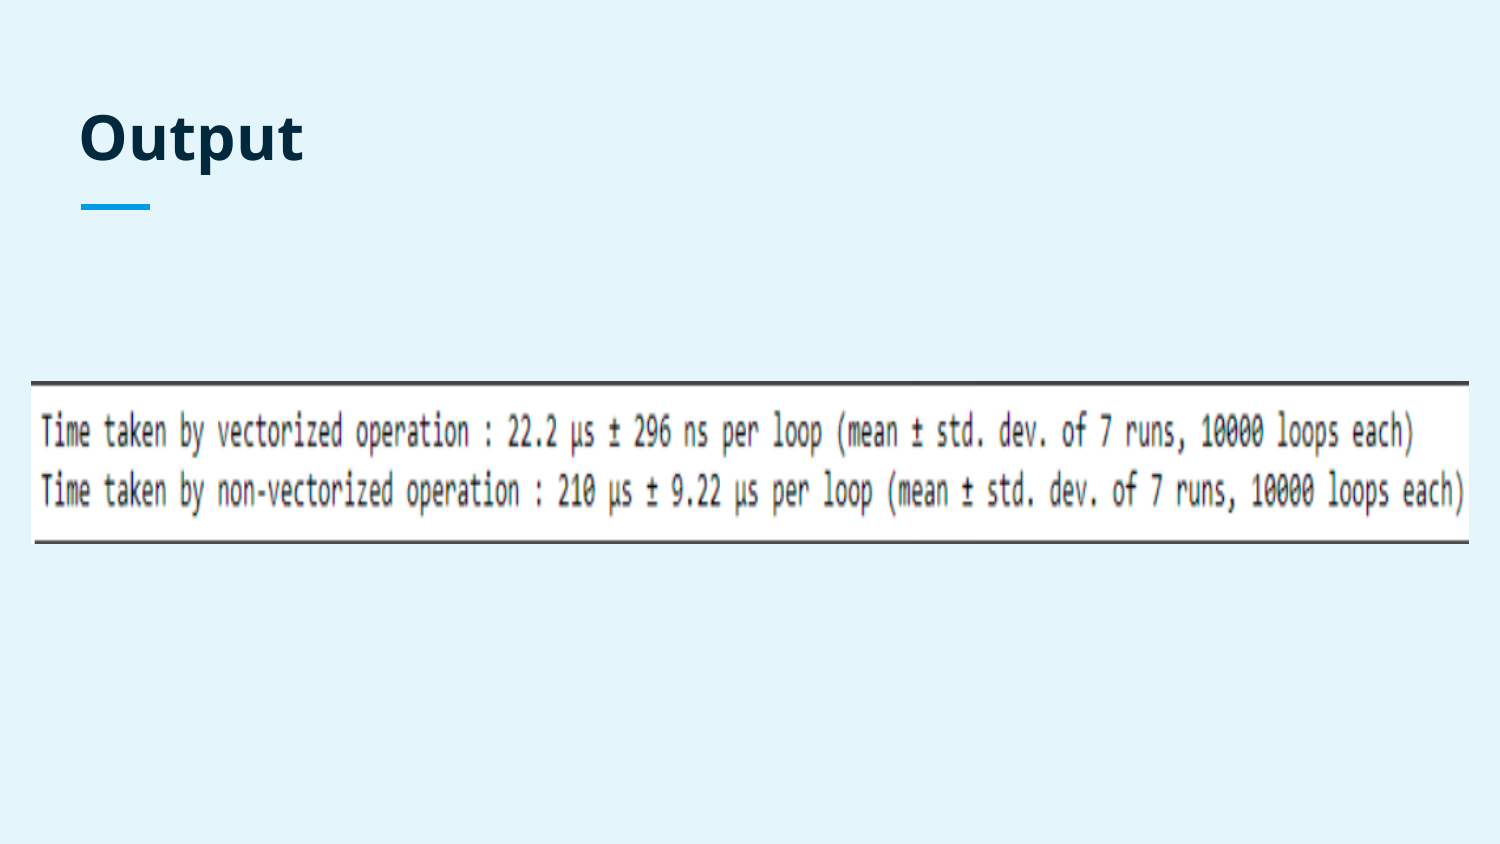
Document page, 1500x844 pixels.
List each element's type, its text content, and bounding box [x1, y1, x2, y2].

title Output [63, 75, 1437, 188]
picture [31, 381, 1469, 544]
